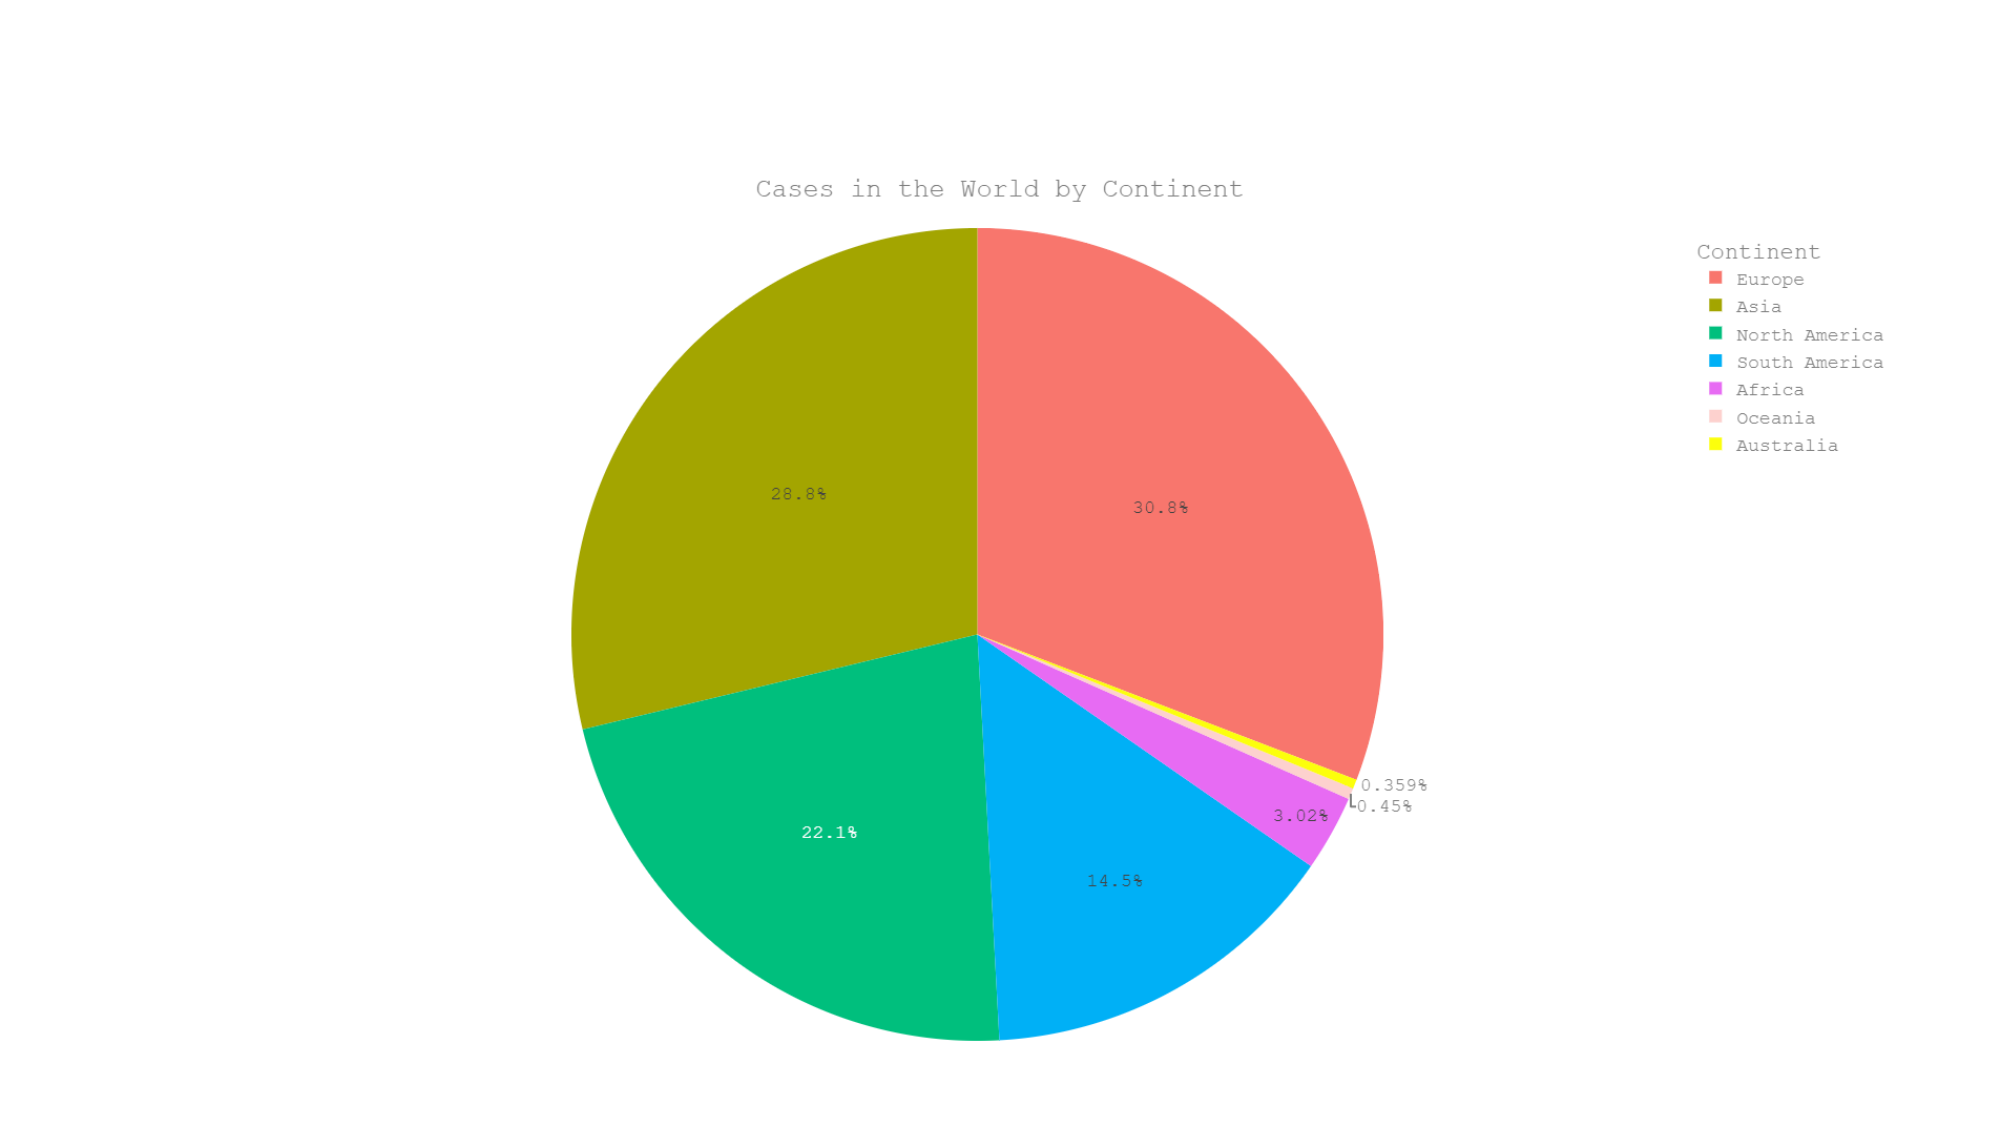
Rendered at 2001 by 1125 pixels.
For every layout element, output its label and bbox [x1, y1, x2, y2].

picture [0, 165, 2000, 1125]
